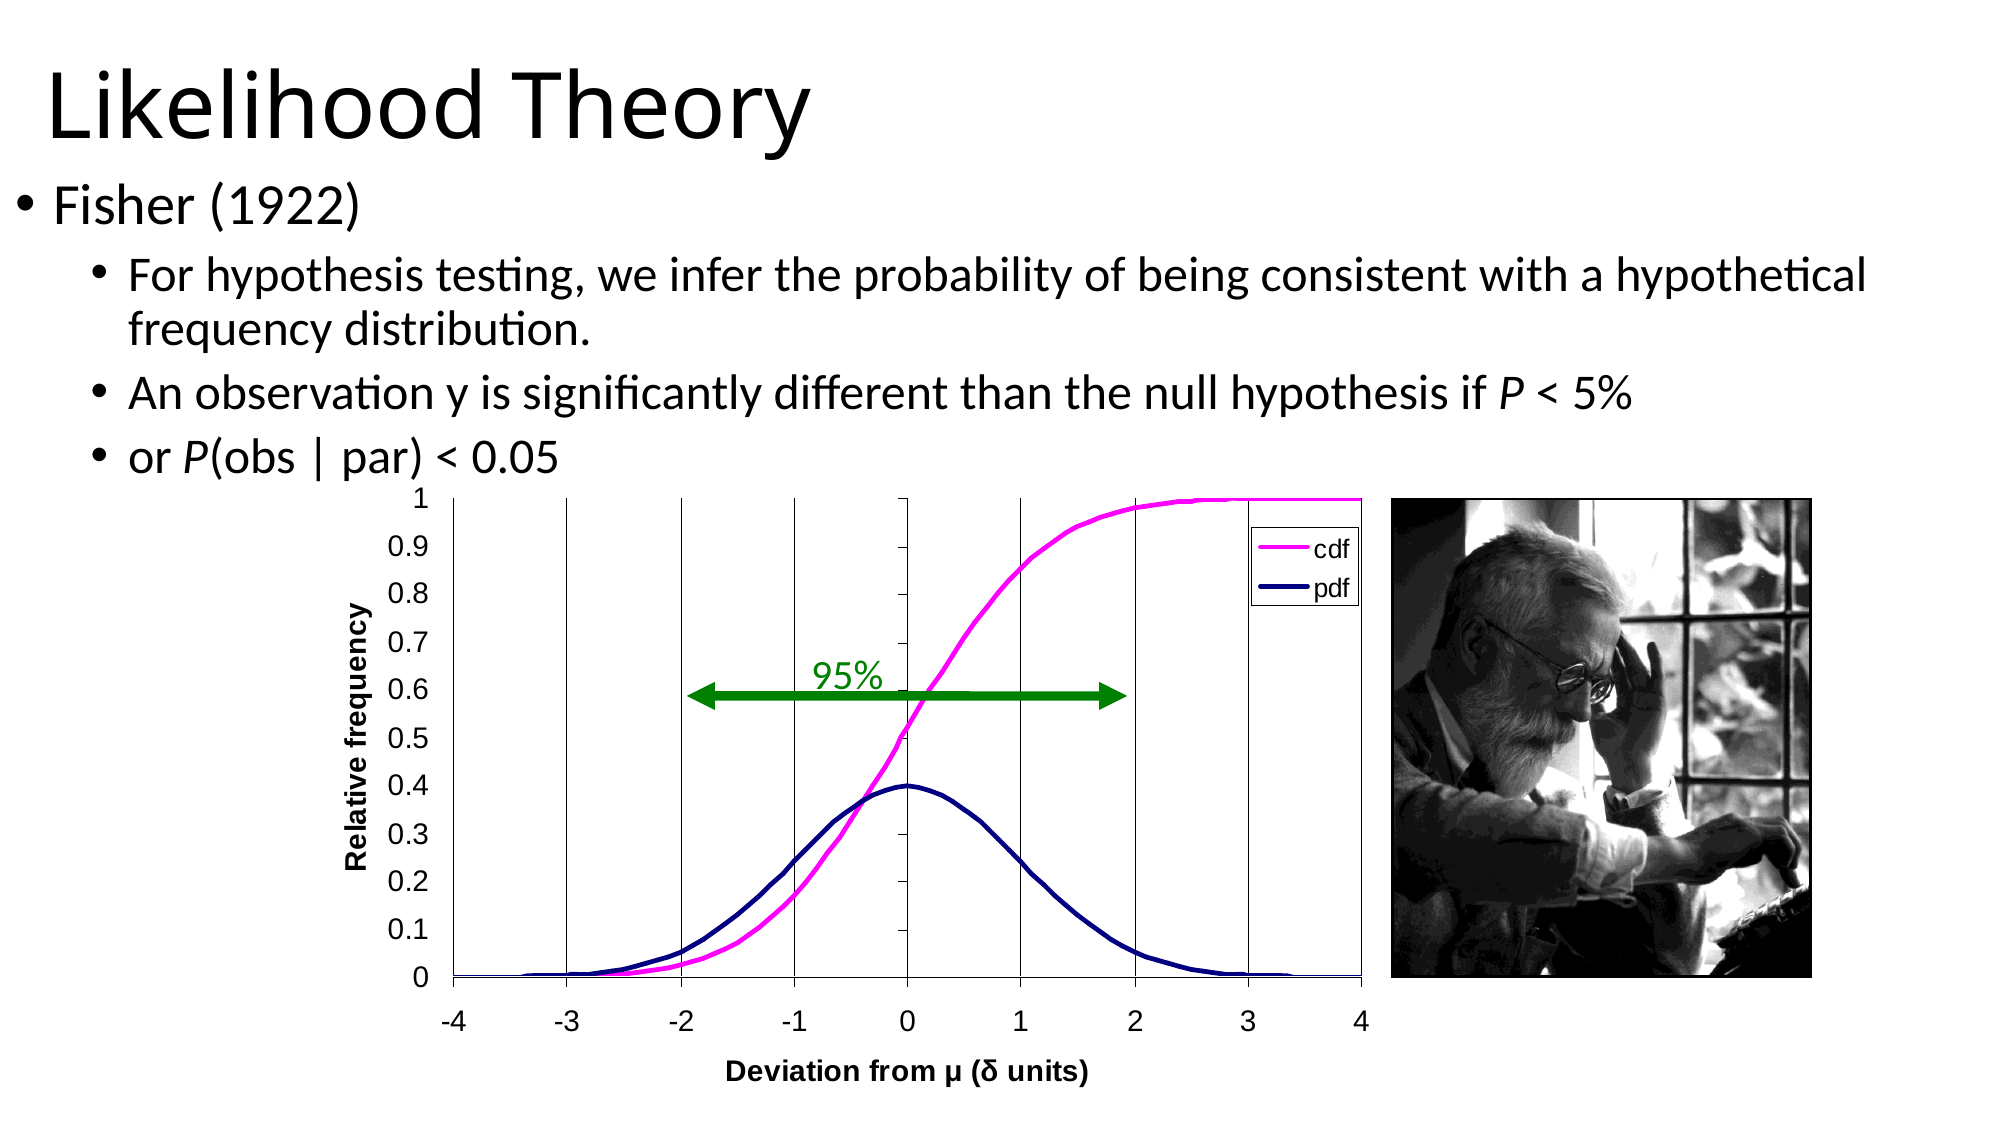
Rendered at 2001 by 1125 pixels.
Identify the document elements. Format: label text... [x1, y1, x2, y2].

list Fisher (1922) For hypothesis testing, we infer the probability of being consistent with a hypothetical frequency distribution. An observation y is significantly different than the null hypothesis if P < 5% or P(obs | par) < 0.05 [0, 167, 2000, 708]
title Likelihood Theory [29, 0, 1967, 167]
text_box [304, 444, 1394, 1125]
picture [1393, 500, 1810, 975]
